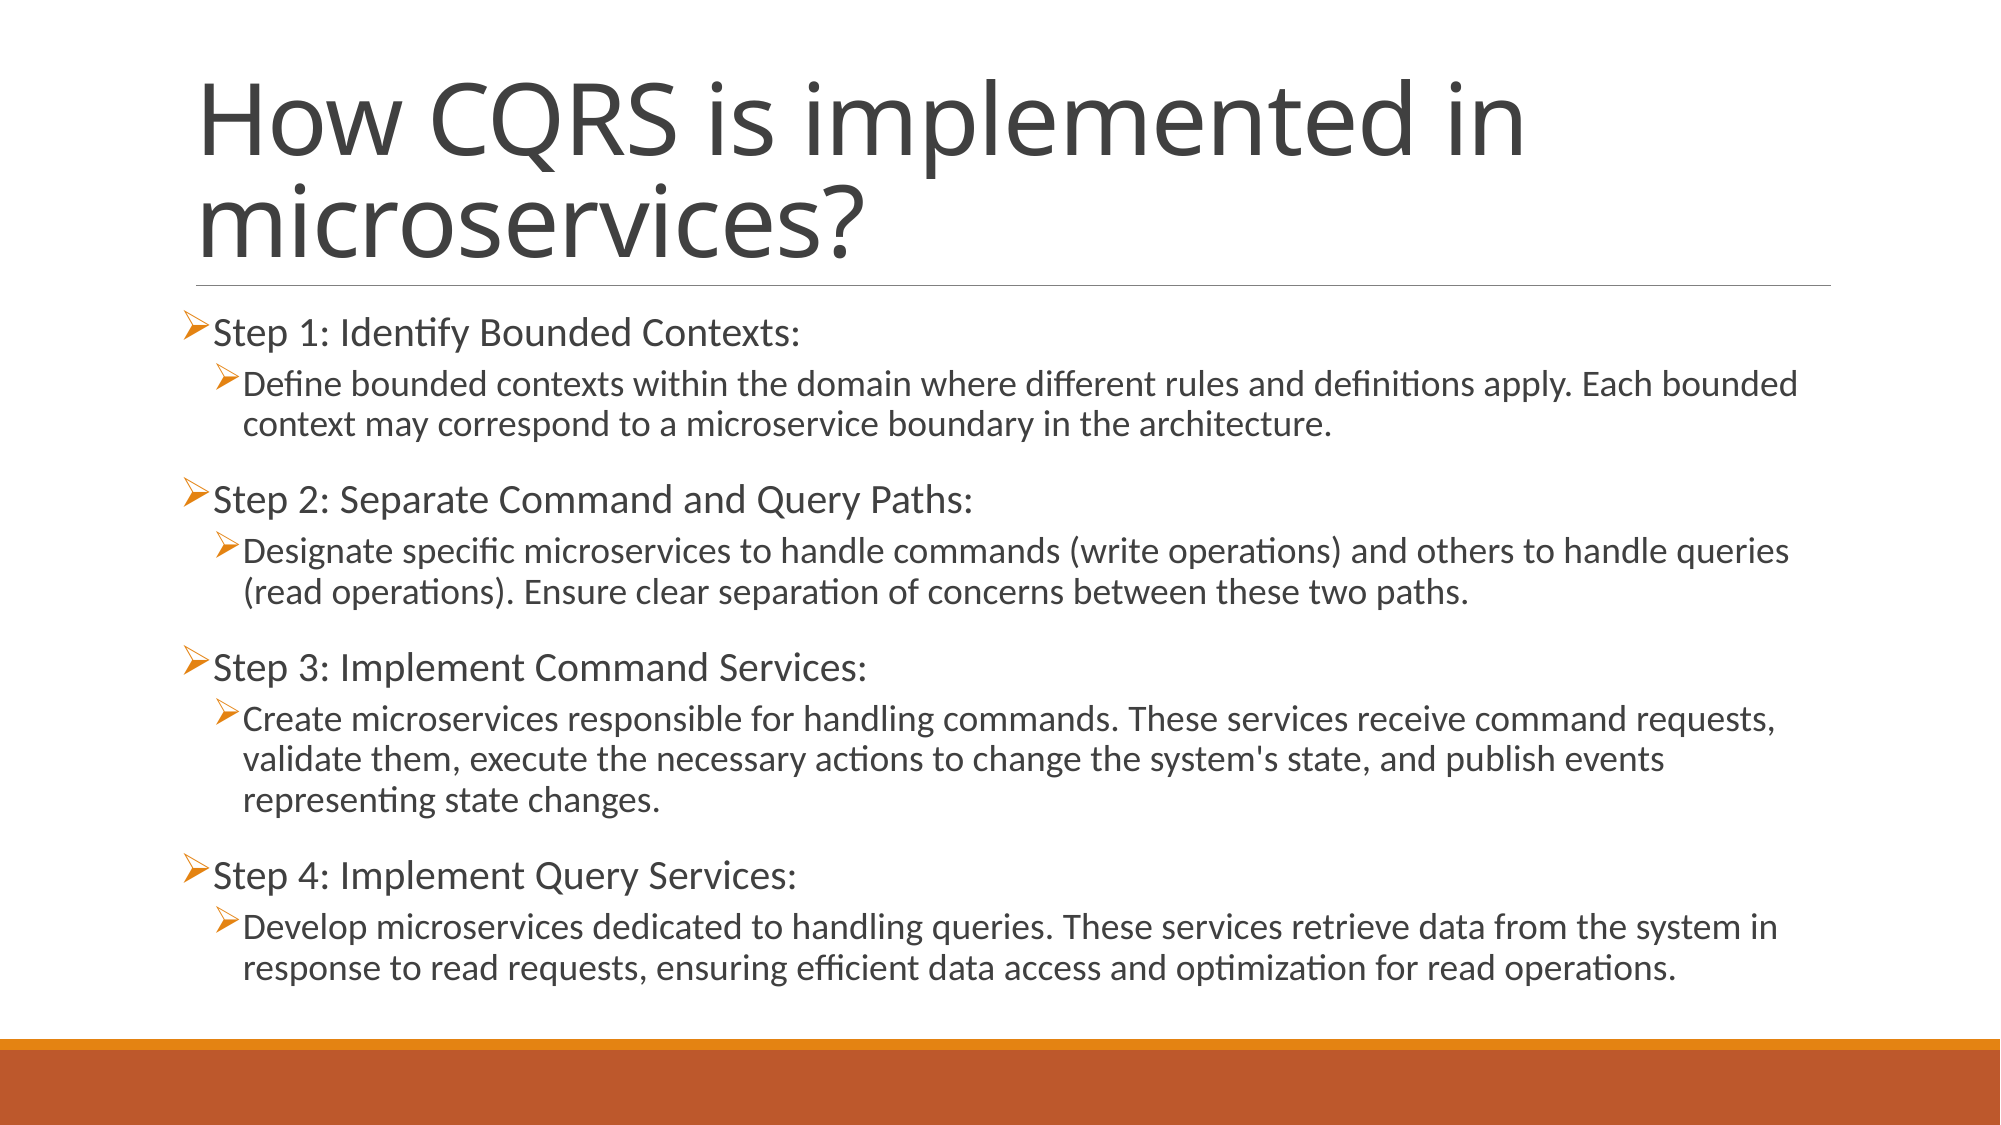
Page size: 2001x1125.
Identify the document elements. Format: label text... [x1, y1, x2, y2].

list Step 1: Identify Bounded Contexts: Define bounded contexts within the domain where different rules and definitions apply. Each bounded context may correspond to a microservice boundary in the architecture. Step 2: Separate Command and Query Paths: Designate specific microservices to handle commands (write operations) and others to handle queries (read operations). Ensure clear separation of concerns between these two paths. Step 3: Implement Command Services: Create microservices responsible for handling commands. These services receive command requests, validate them, execute the necessary actions to change the system's state, and publish events representing state changes. Step 4: Implement Query Services: Develop microservices dedicated to handling queries. These services retrieve data from the system in response to read requests, ensuring efficient data access and optimization for read operations. [180, 302, 1830, 1017]
title How CQRS is implemented in microservices? [180, 47, 1830, 285]
